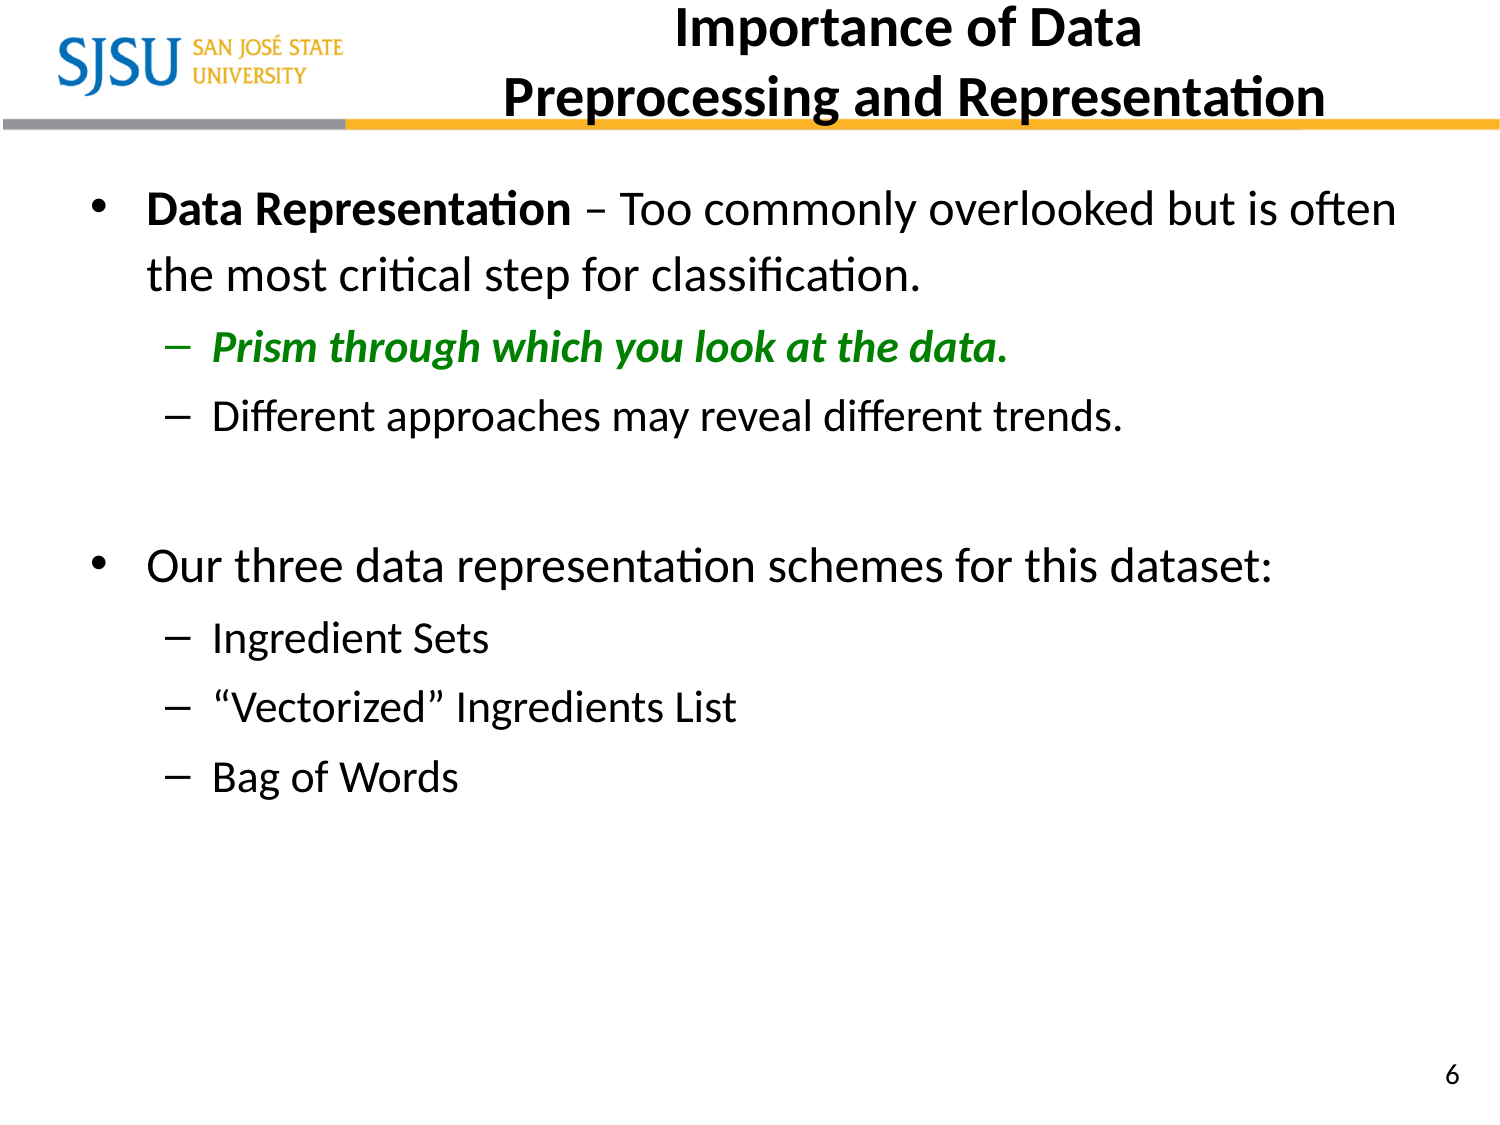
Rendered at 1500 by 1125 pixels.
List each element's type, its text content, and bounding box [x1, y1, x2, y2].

title Importance of Data Preprocessing and Representation [354, 12, 1477, 104]
list Data Representation – Too commonly overlooked but is often the most critical step for classification. Prism through which you look at the data. Different approaches may reveal different trends. Our three data representation schemes for this dataset: Ingredient Sets “Vectorized” Ingredients List Bag of Words [74, 161, 1426, 1005]
picture [3, 0, 1500, 708]
slide_number 6 [1315, 1042, 1475, 1103]
